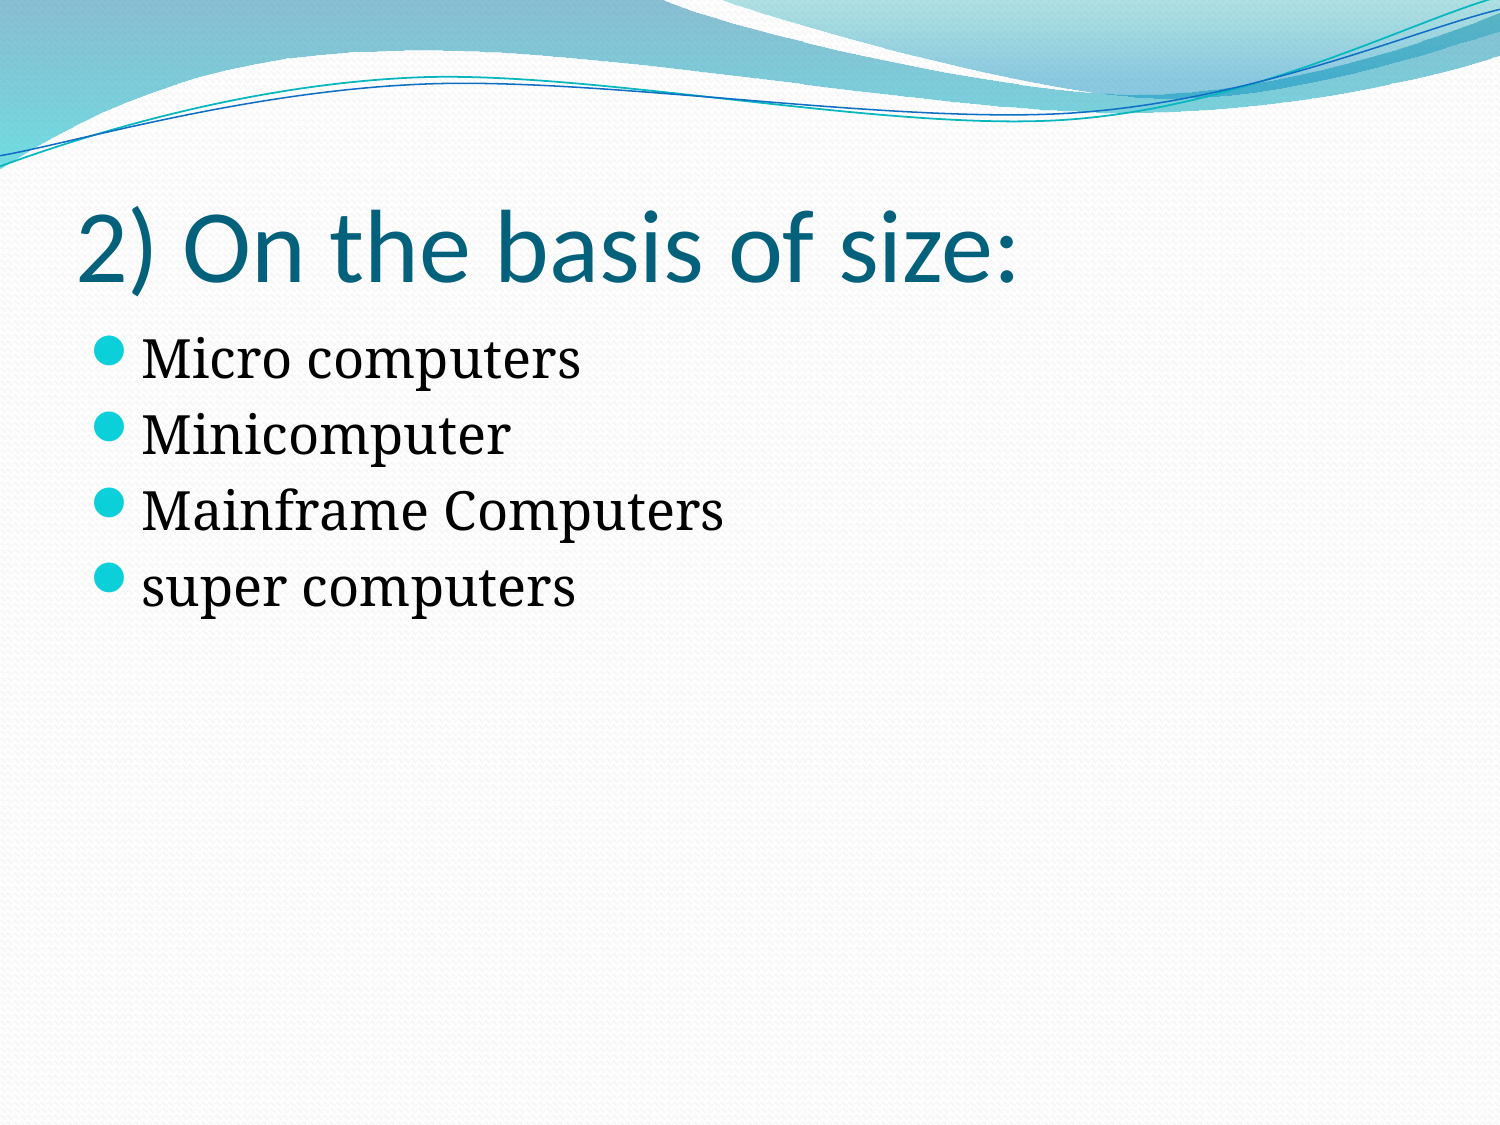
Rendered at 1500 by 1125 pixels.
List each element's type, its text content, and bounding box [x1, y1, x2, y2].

title 2) On the basis of size: [75, 115, 1425, 303]
list Micro computers Minicomputer Mainframe Computers super computers [75, 317, 1425, 1038]
